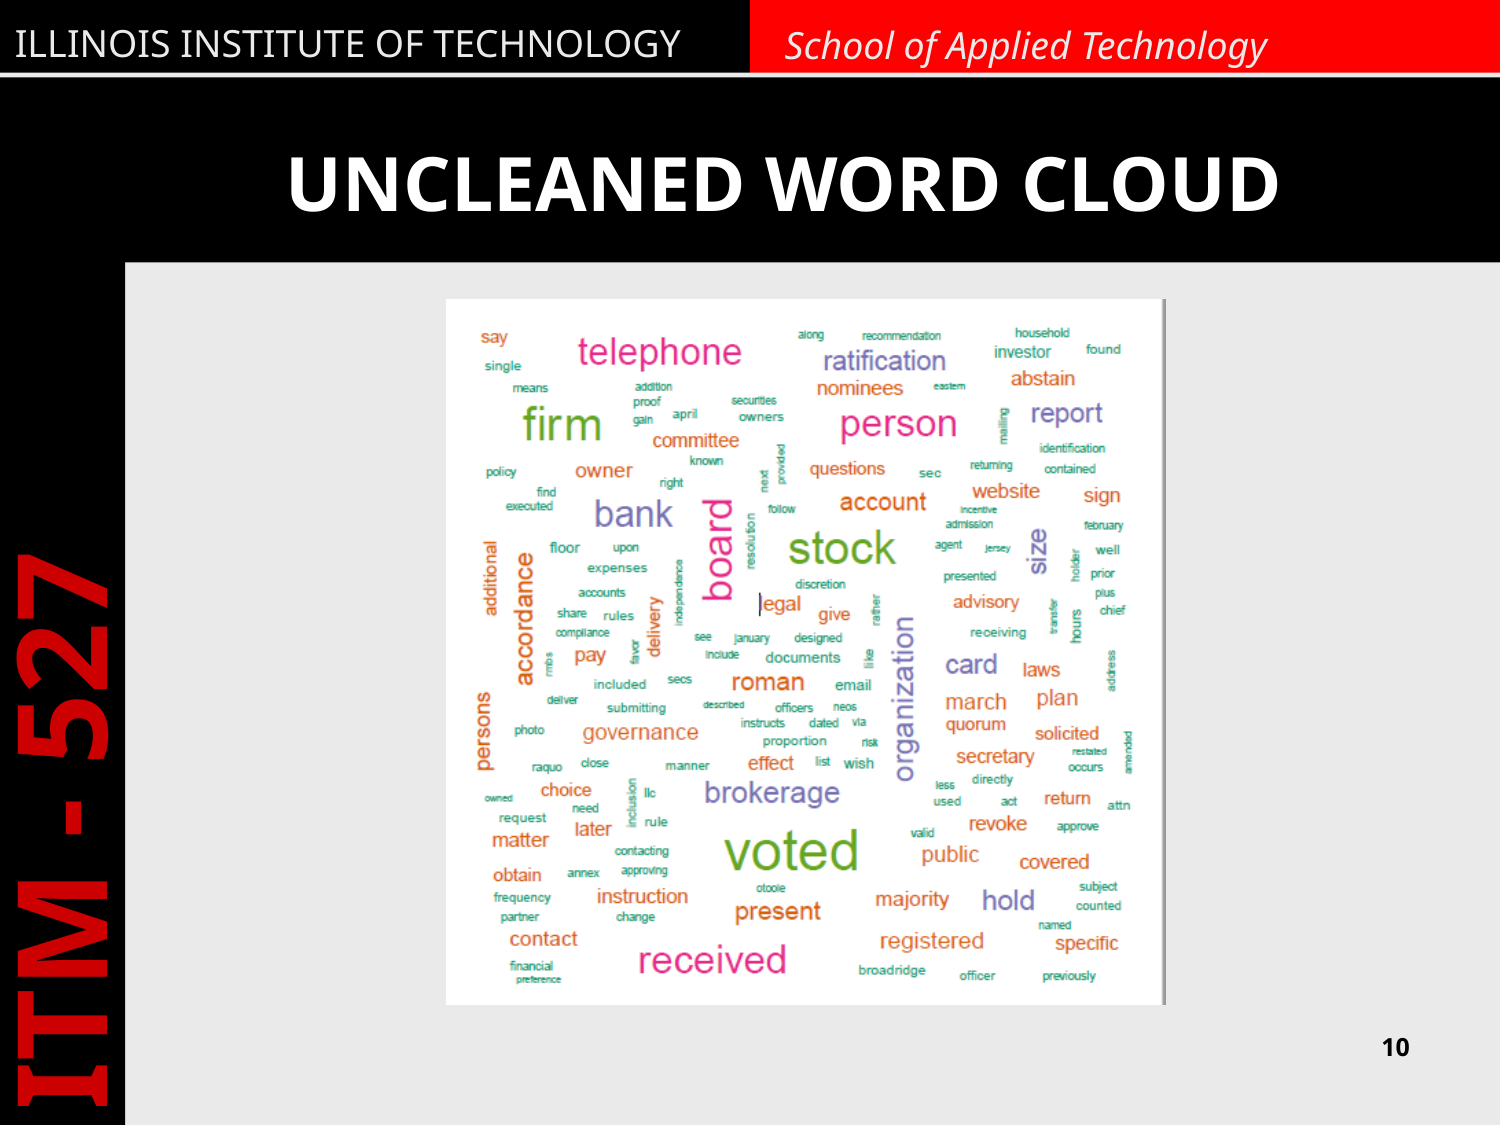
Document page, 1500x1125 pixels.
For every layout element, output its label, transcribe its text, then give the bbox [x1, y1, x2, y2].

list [446, 299, 1166, 1006]
list [165, 319, 1491, 1025]
slide_number 10 [1074, 1024, 1426, 1103]
title UNCLEANED WORD CLOUD [162, 87, 1426, 276]
